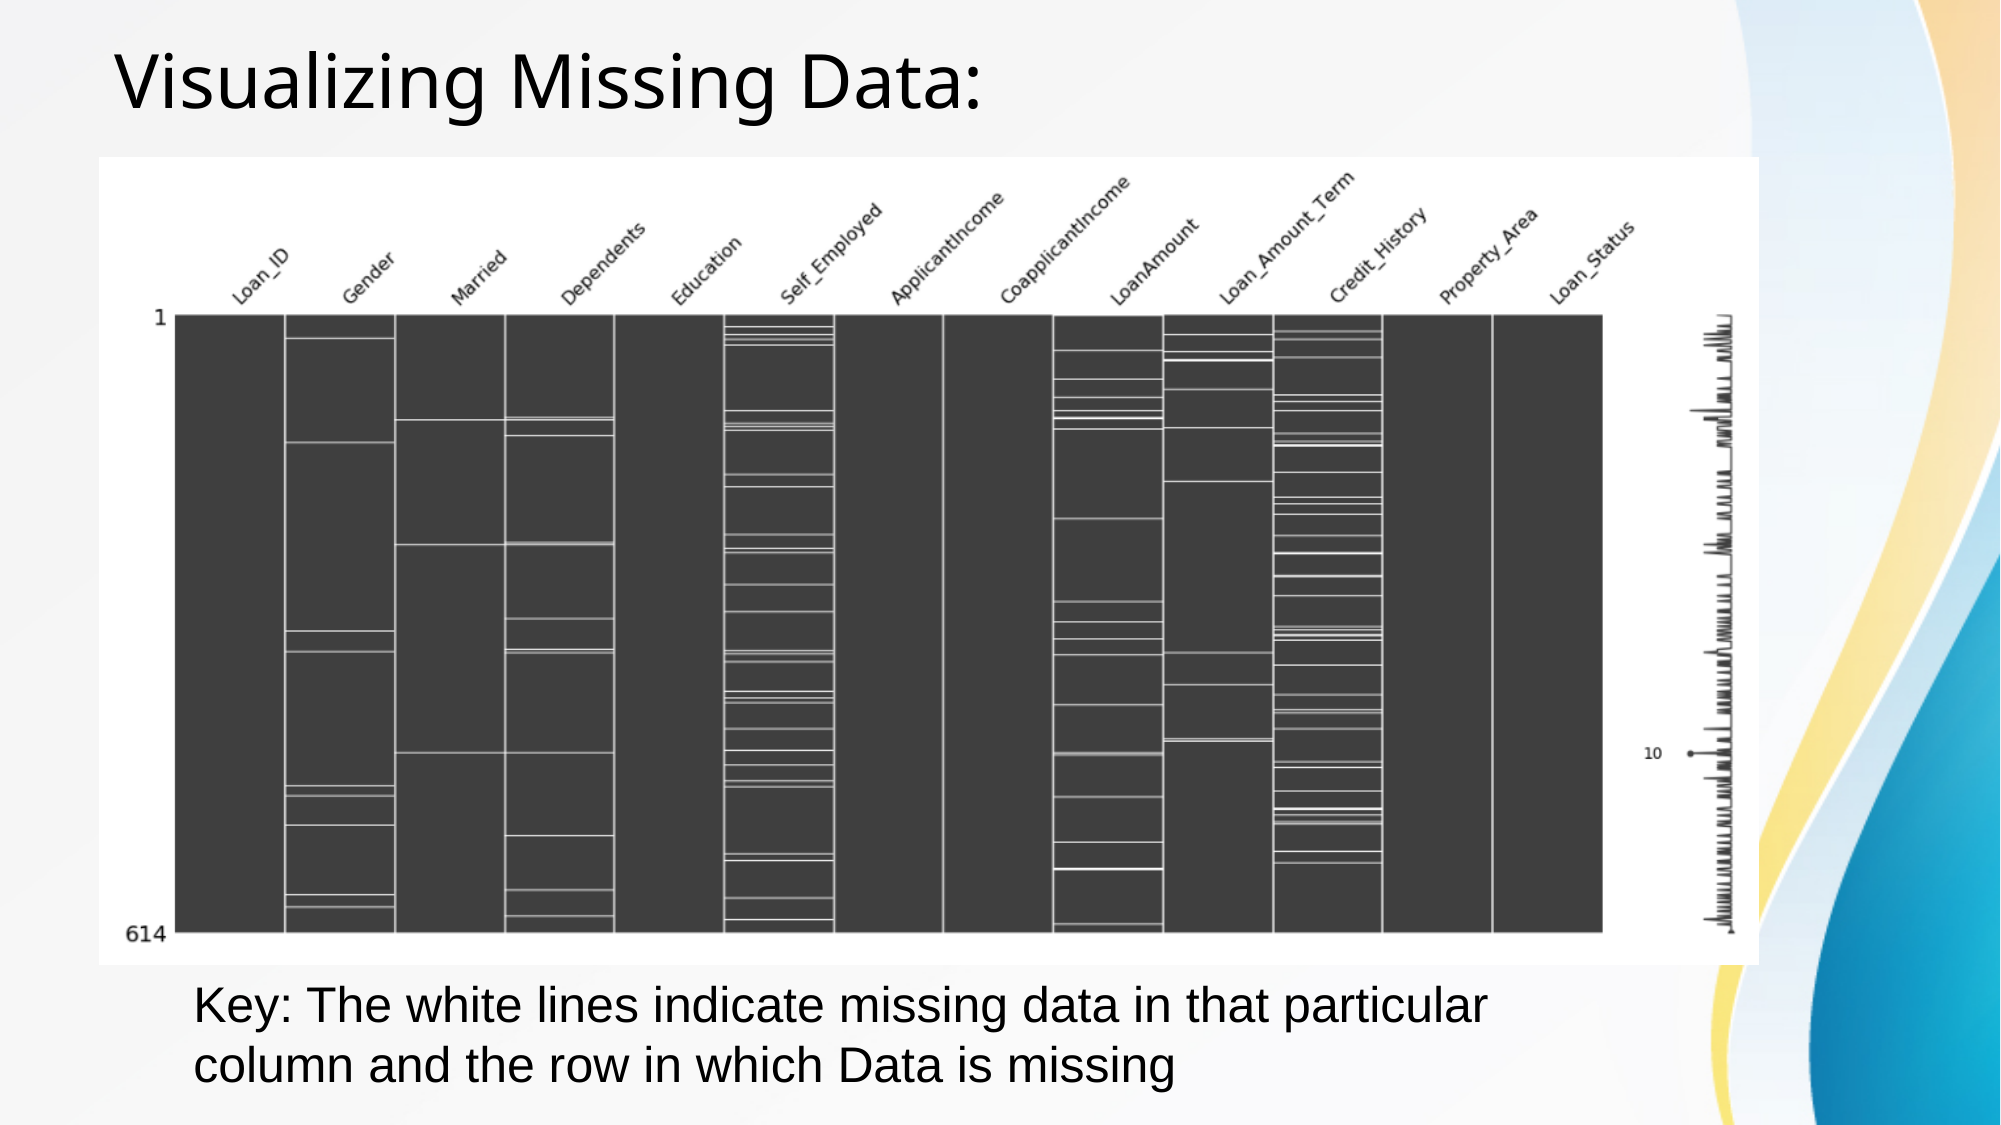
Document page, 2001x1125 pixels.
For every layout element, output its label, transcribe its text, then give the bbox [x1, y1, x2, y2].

picture [0, 0, 2001, 1125]
title Visualizing Missing Data: [99, 30, 1901, 127]
text_box Key: The white lines indicate missing data in that particular column and the row in which Data is missing [178, 965, 1558, 1100]
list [99, 157, 1759, 965]
